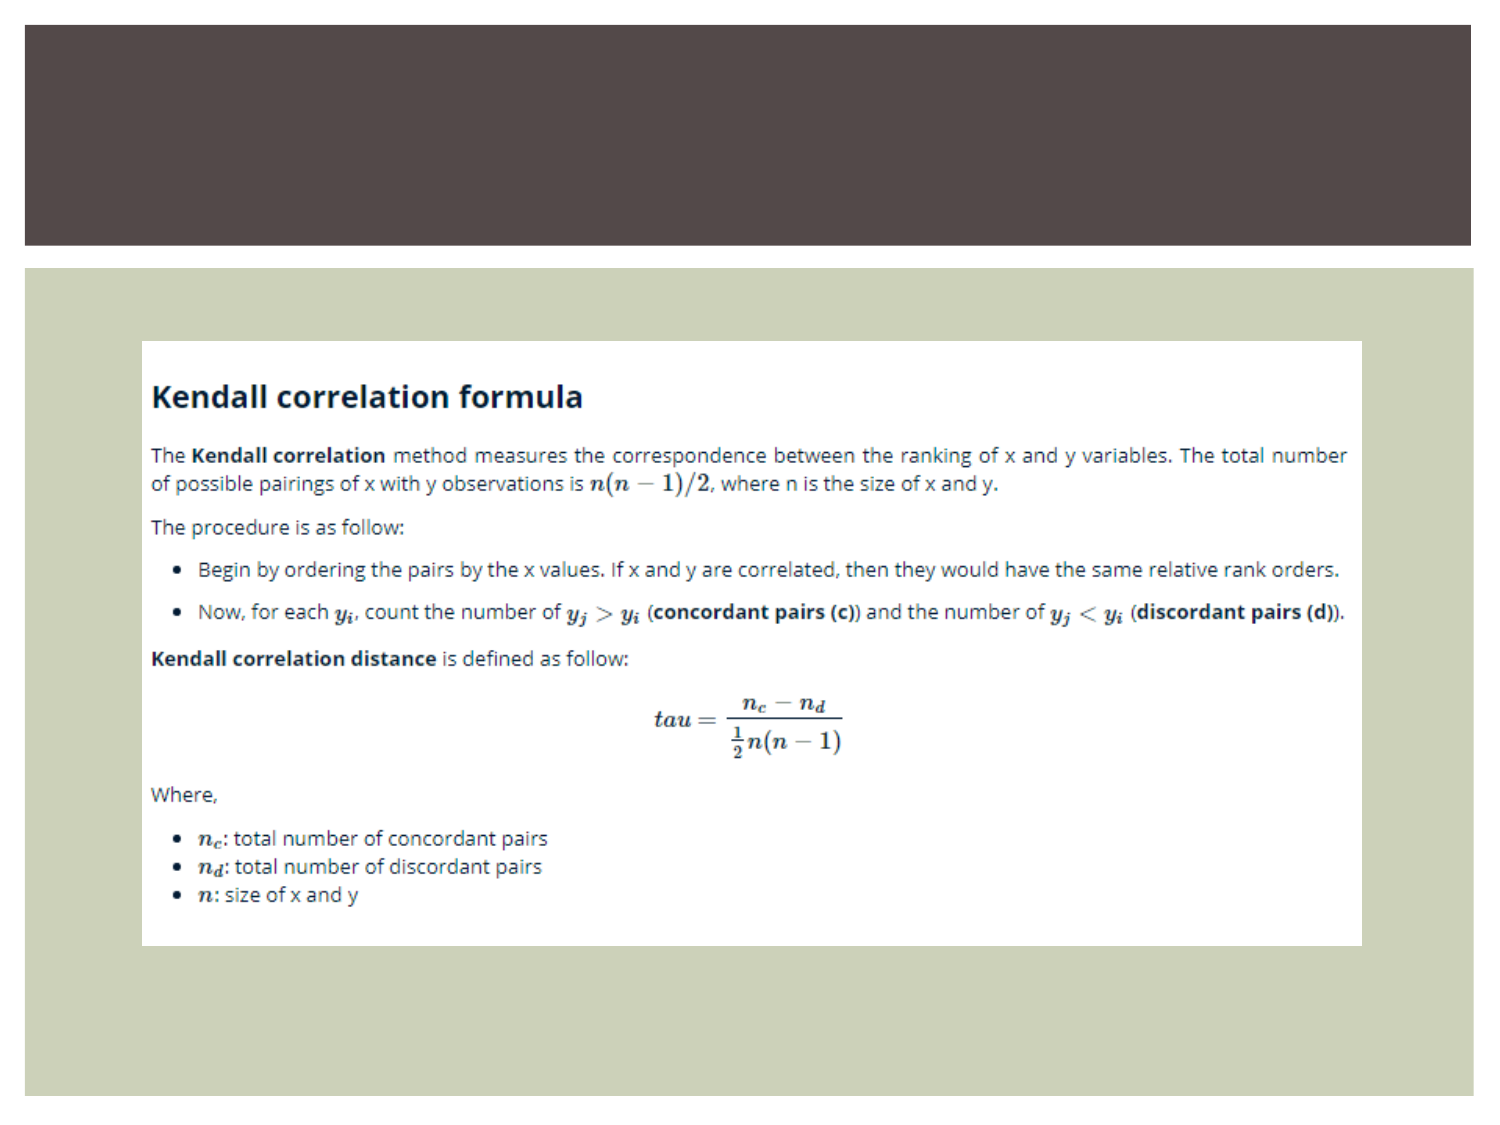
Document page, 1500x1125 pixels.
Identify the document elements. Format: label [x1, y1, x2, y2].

list [142, 340, 1362, 947]
